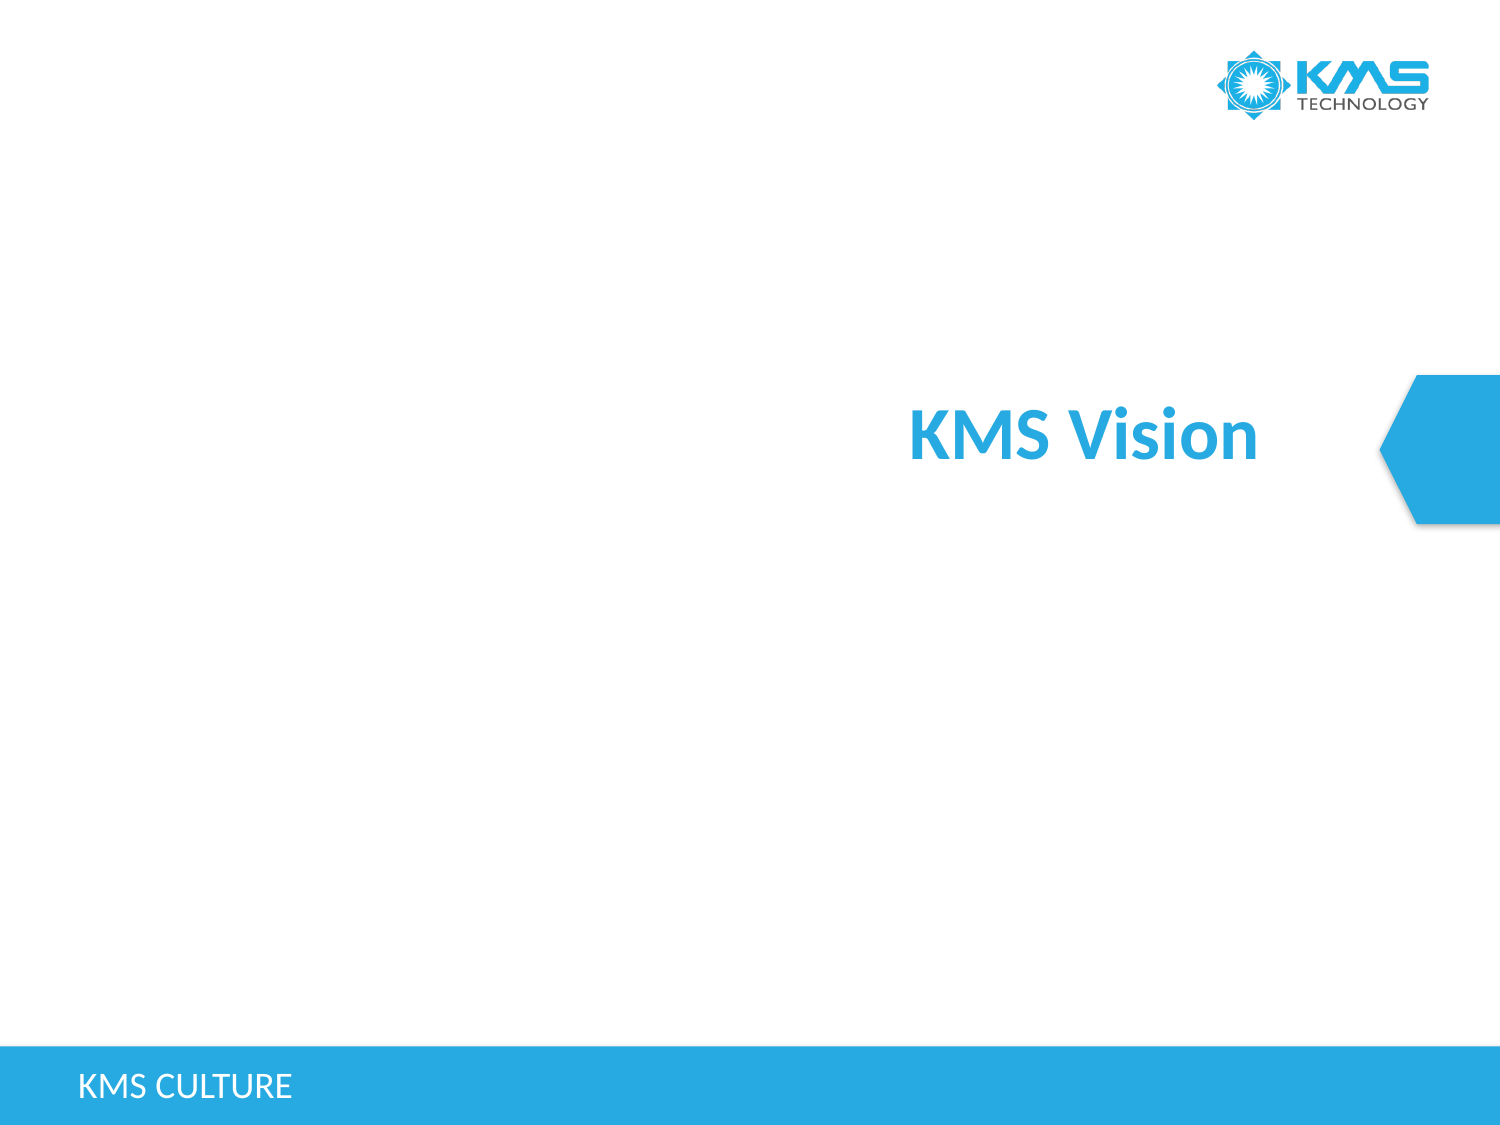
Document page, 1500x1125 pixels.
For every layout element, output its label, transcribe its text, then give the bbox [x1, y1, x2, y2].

picture [1208, 45, 1436, 126]
title KMS Vision [360, 377, 1275, 466]
list KMS Culture [63, 1053, 978, 1125]
